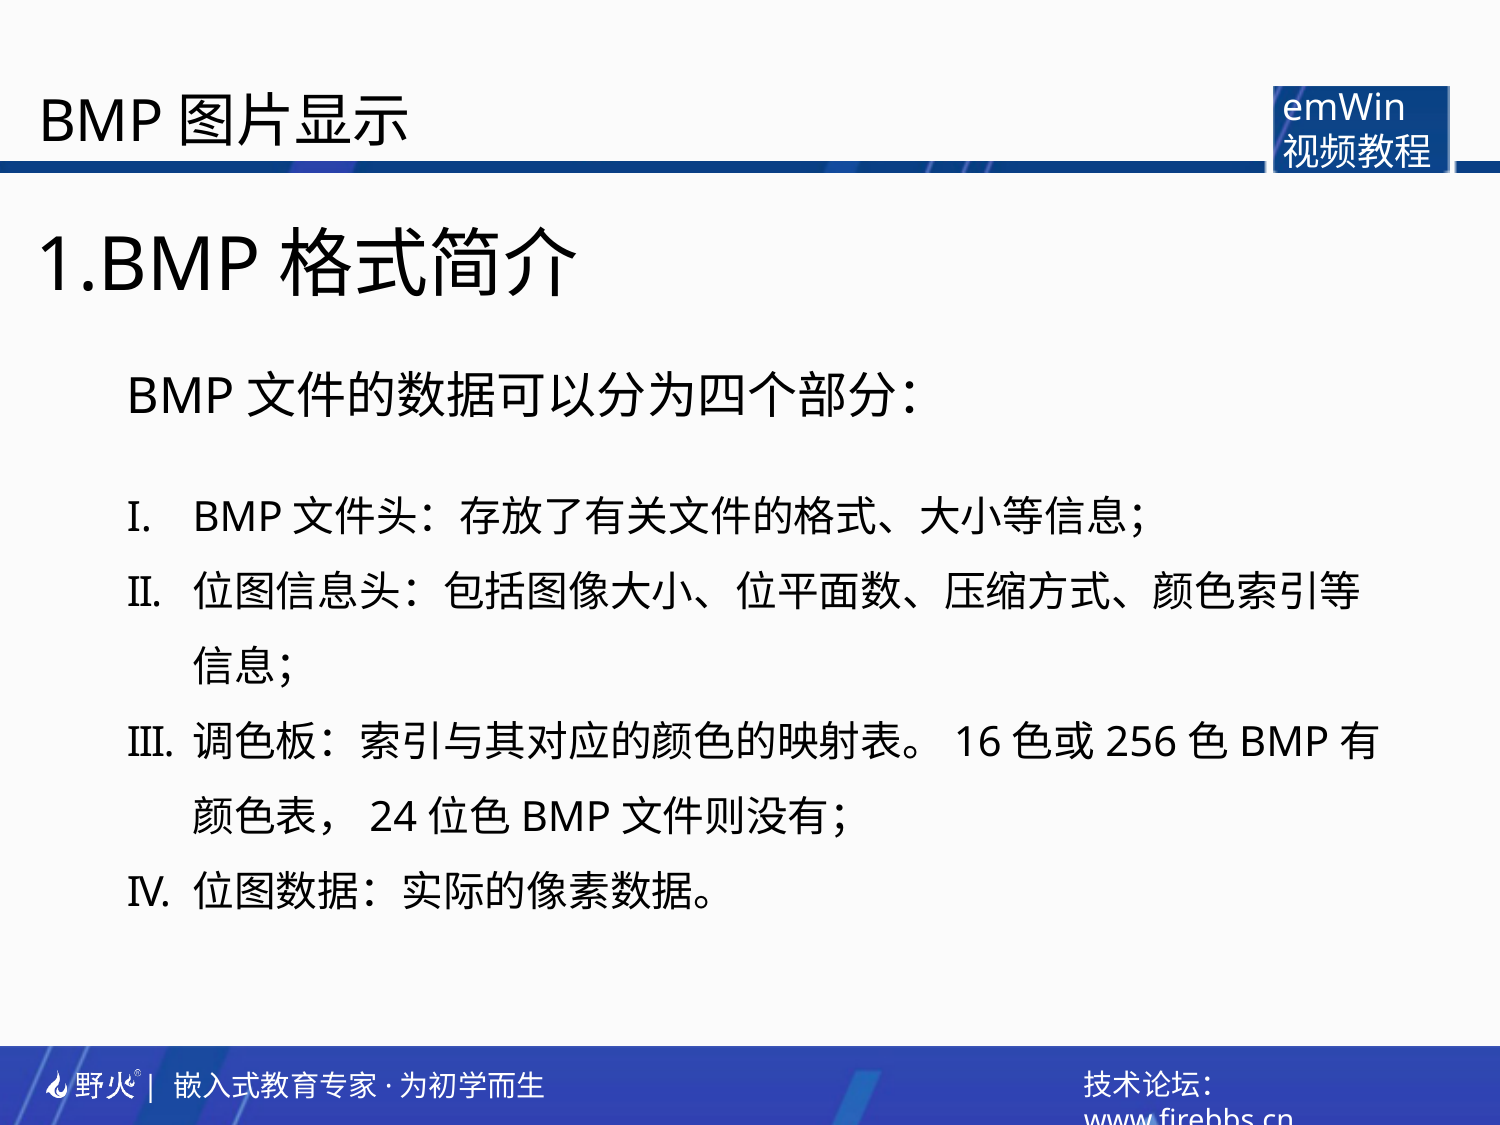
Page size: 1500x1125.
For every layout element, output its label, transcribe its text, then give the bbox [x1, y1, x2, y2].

picture [1115, 1117, 1120, 1125]
text_box emWin 视频教程 [1267, 75, 1460, 181]
picture [1281, 1116, 1289, 1125]
text_box 1.BMP格式简介 [20, 207, 594, 313]
picture [1209, 1116, 1218, 1125]
text_box BMP文件的数据可以分为四个部分： BMP文件头：存放了有关文件的格式、大小等信息； 位图信息头：包括图像大小、位平面数、压缩方式、颜色索引等信息； 调色板：索引与其对应的颜色的映射表。16色或256色BMP有颜色表，24位色BMP文件则没有； 位图数据：实际的像素数据。 [112, 326, 1412, 923]
picture [1227, 1116, 1236, 1125]
picture [1460, 161, 1500, 173]
picture [0, 1046, 1500, 1125]
picture [0, 161, 1267, 173]
picture [1126, 1115, 1132, 1125]
picture [1092, 1117, 1097, 1125]
picture [1138, 1117, 1143, 1125]
picture [1192, 1116, 1200, 1121]
text_box BMP图片显示 [23, 75, 426, 161]
picture [1103, 1115, 1109, 1125]
